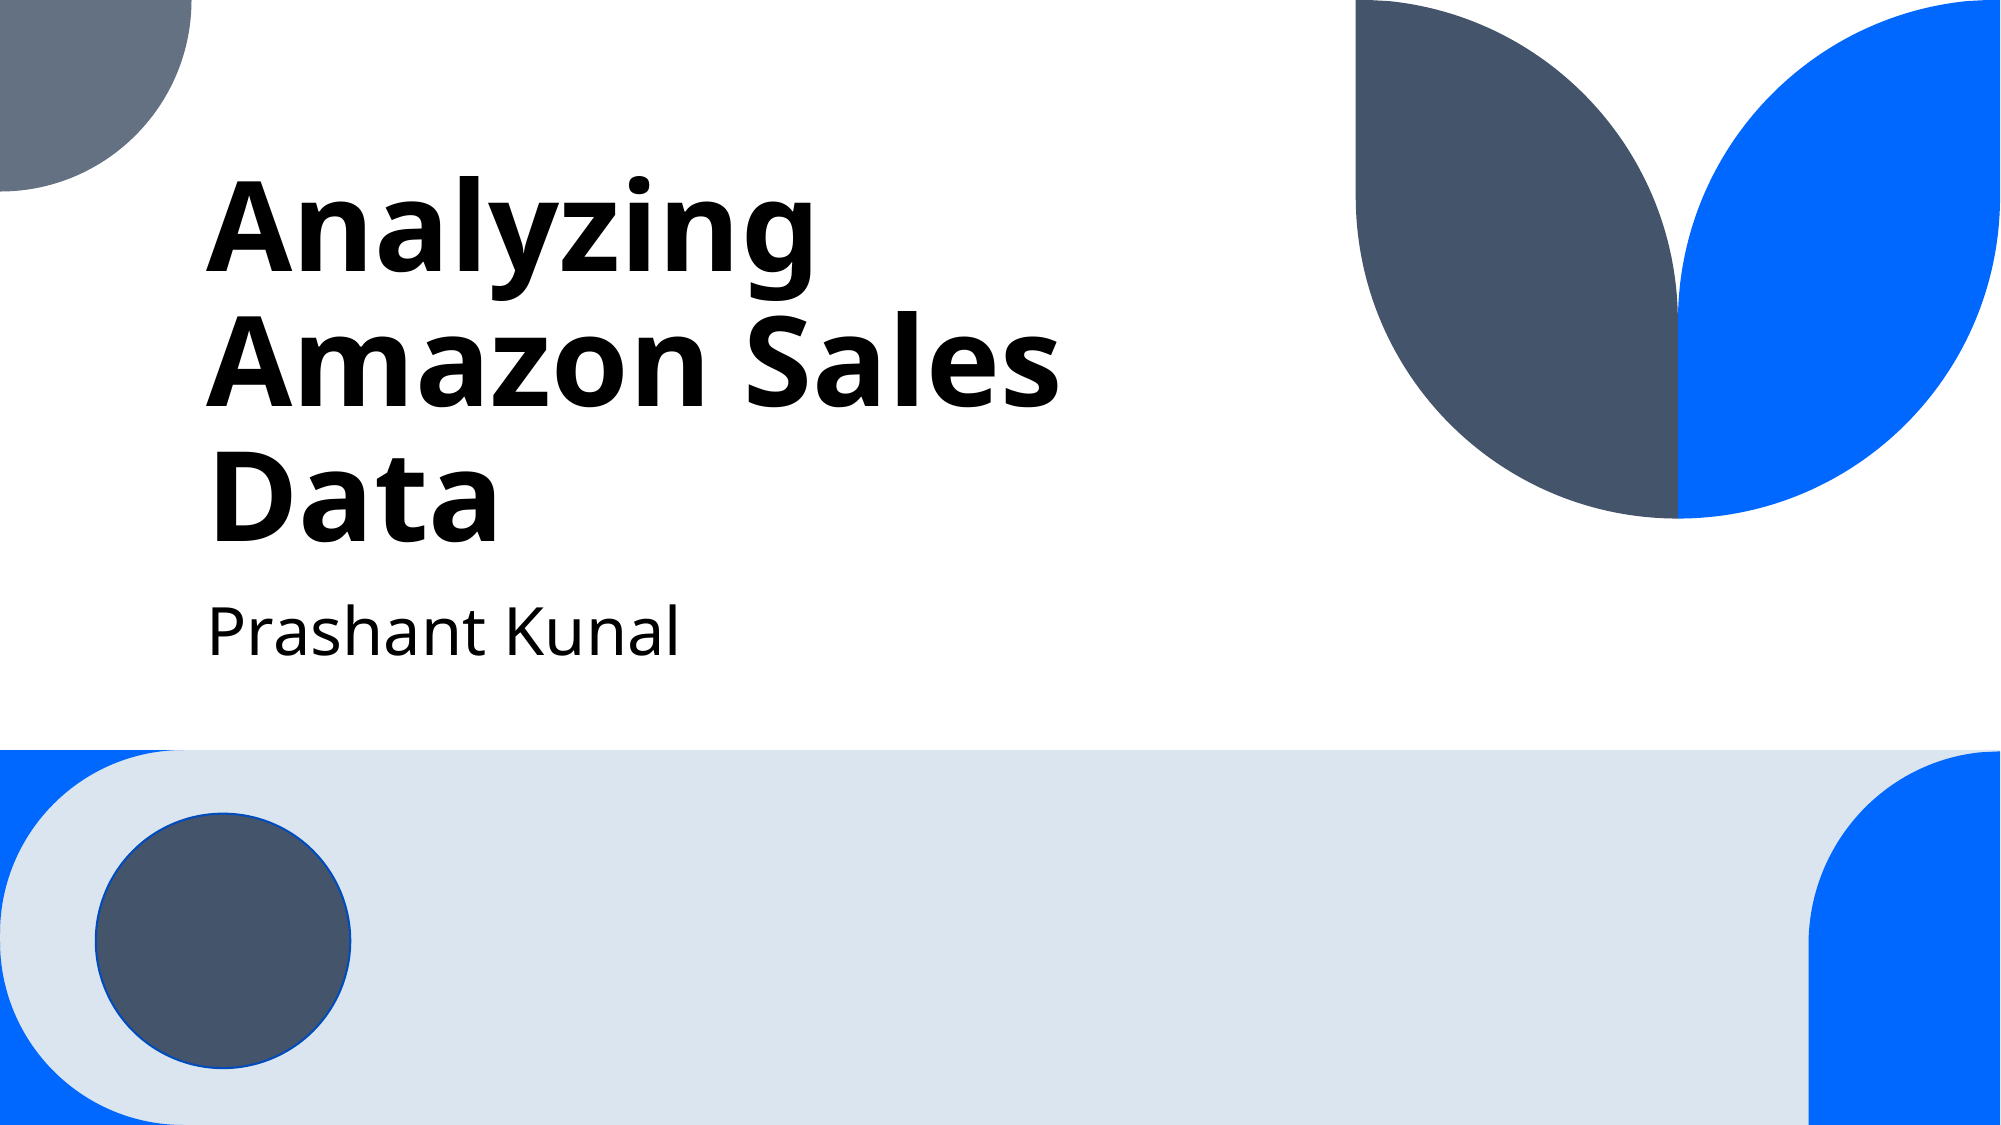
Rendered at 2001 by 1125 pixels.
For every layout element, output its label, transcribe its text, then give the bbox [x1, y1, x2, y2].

subtitle Prashant Kunal [191, 590, 1750, 724]
title Analyzing Amazon Sales Data [191, 184, 1356, 576]
